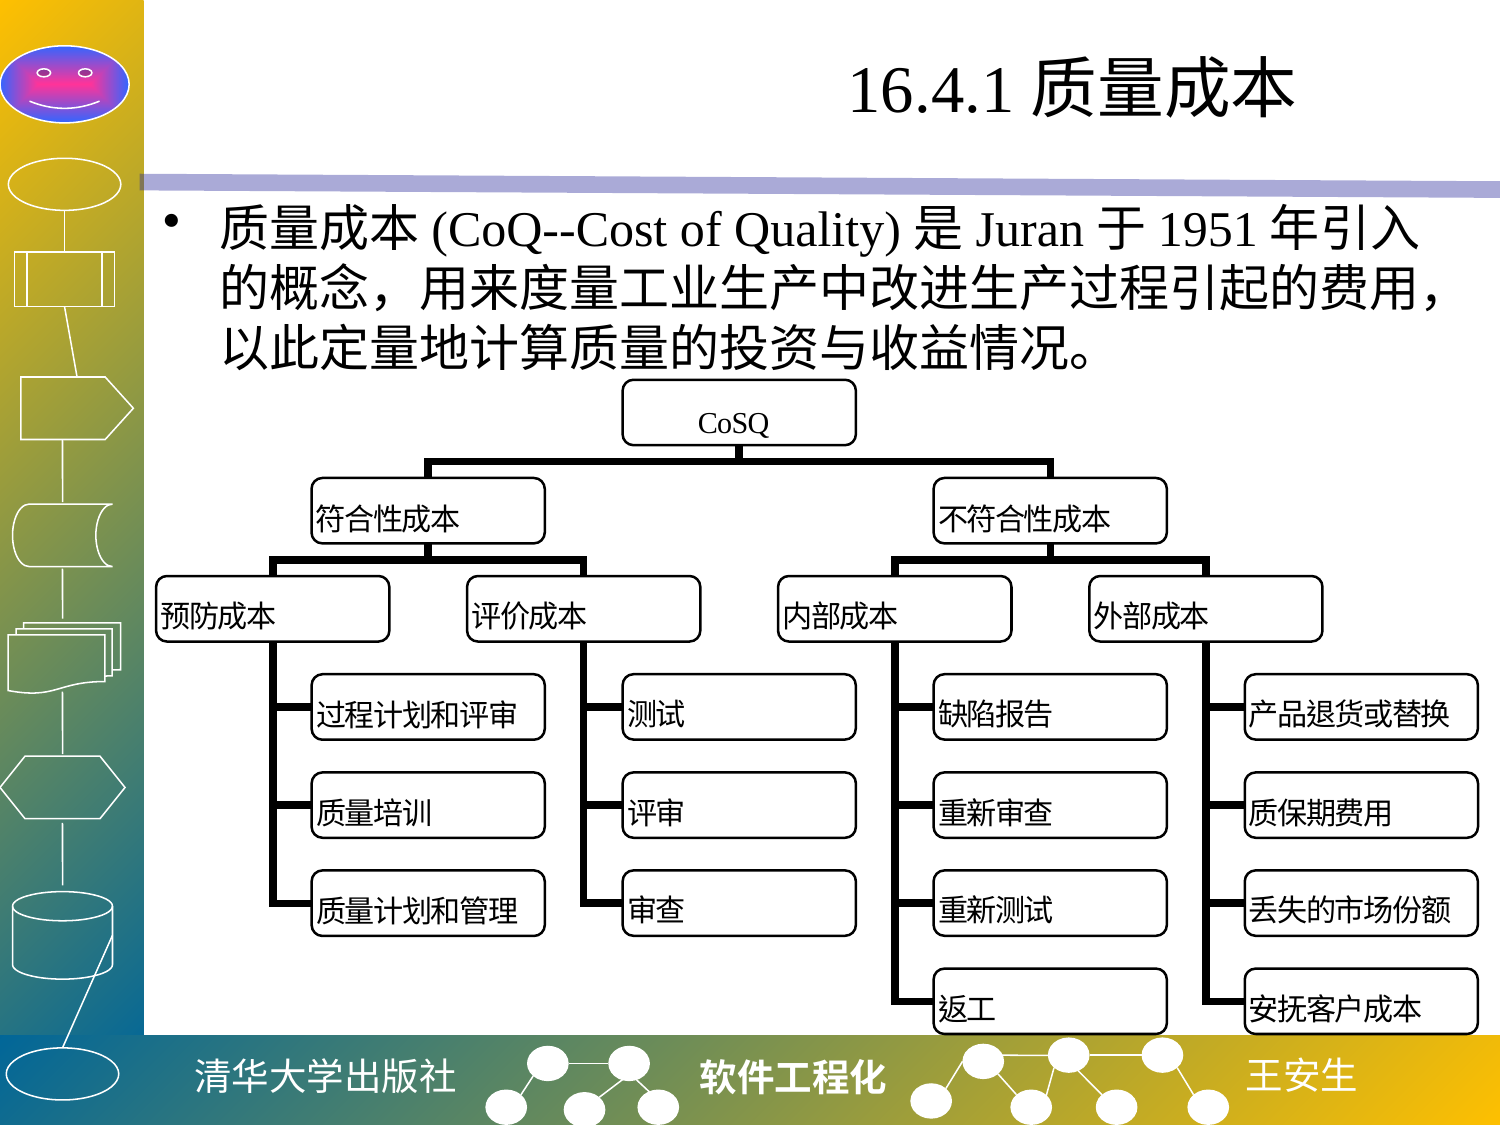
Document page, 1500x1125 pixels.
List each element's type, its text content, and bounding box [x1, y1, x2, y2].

list 质量成本(CoQ--Cost of Quality)是Juran于1951年引入的概念，用来度量工业生产中改进生产过程引起的费用，以此定量地计算质量的投资与收益情况。 [147, 188, 1461, 350]
picture [83, 352, 1484, 1063]
title 16.4.1质量成本 [187, 24, 1463, 147]
